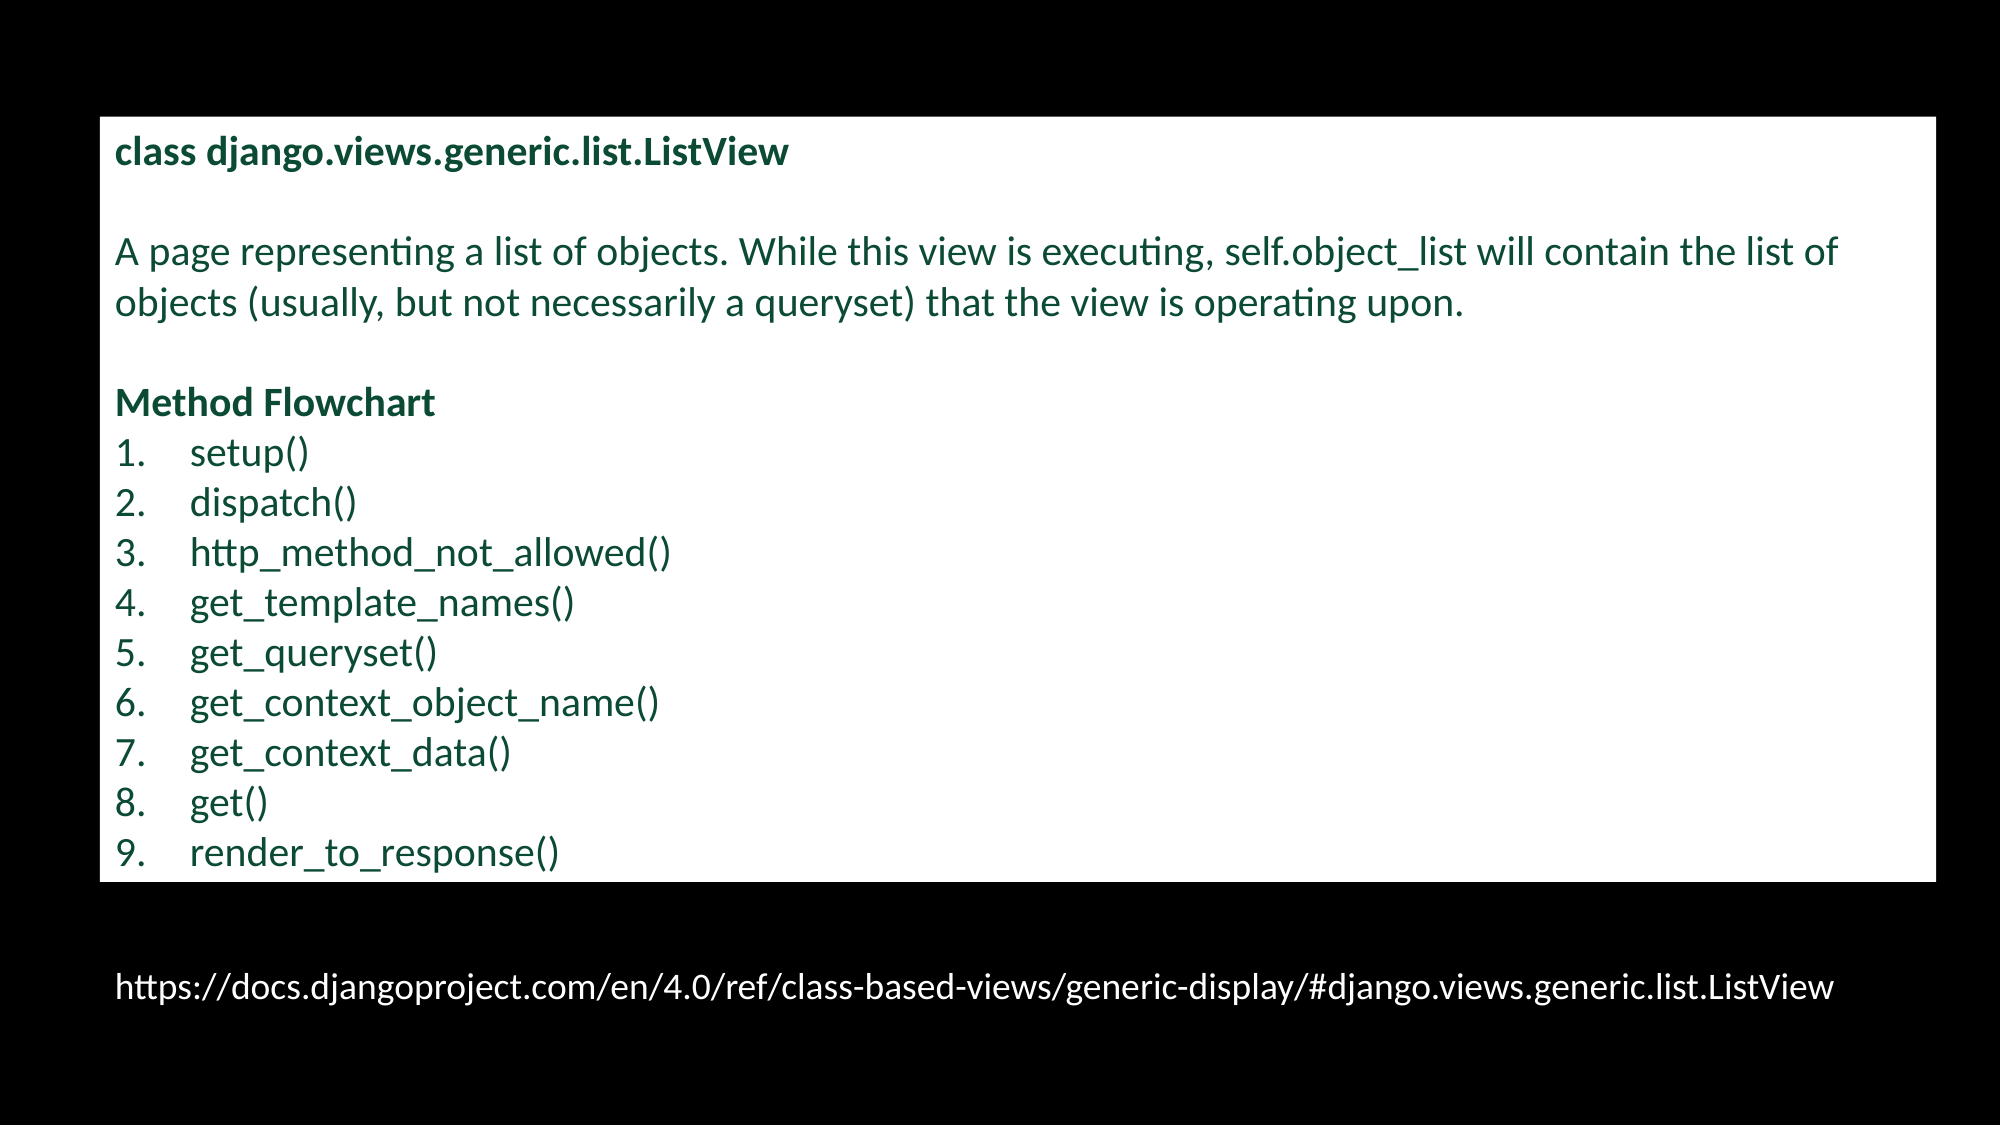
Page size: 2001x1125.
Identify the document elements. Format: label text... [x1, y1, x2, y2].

text_box https://docs.djangoproject.com/en/4.0/ref/class-based-views/generic-display/#django.views.generic.list.ListView [99, 954, 1937, 1015]
text_box class django.views.generic.list.ListView A page representing a list of objects. While this view is executing, self.object_list will contain the list of objects (usually, but not necessarily a queryset) that the view is operating upon. Method Flowchart setup() dispatch() http_method_not_allowed() get_template_names() get_queryset() get_context_object_name() get_context_data() get() render_to_response() [99, 116, 1937, 882]
